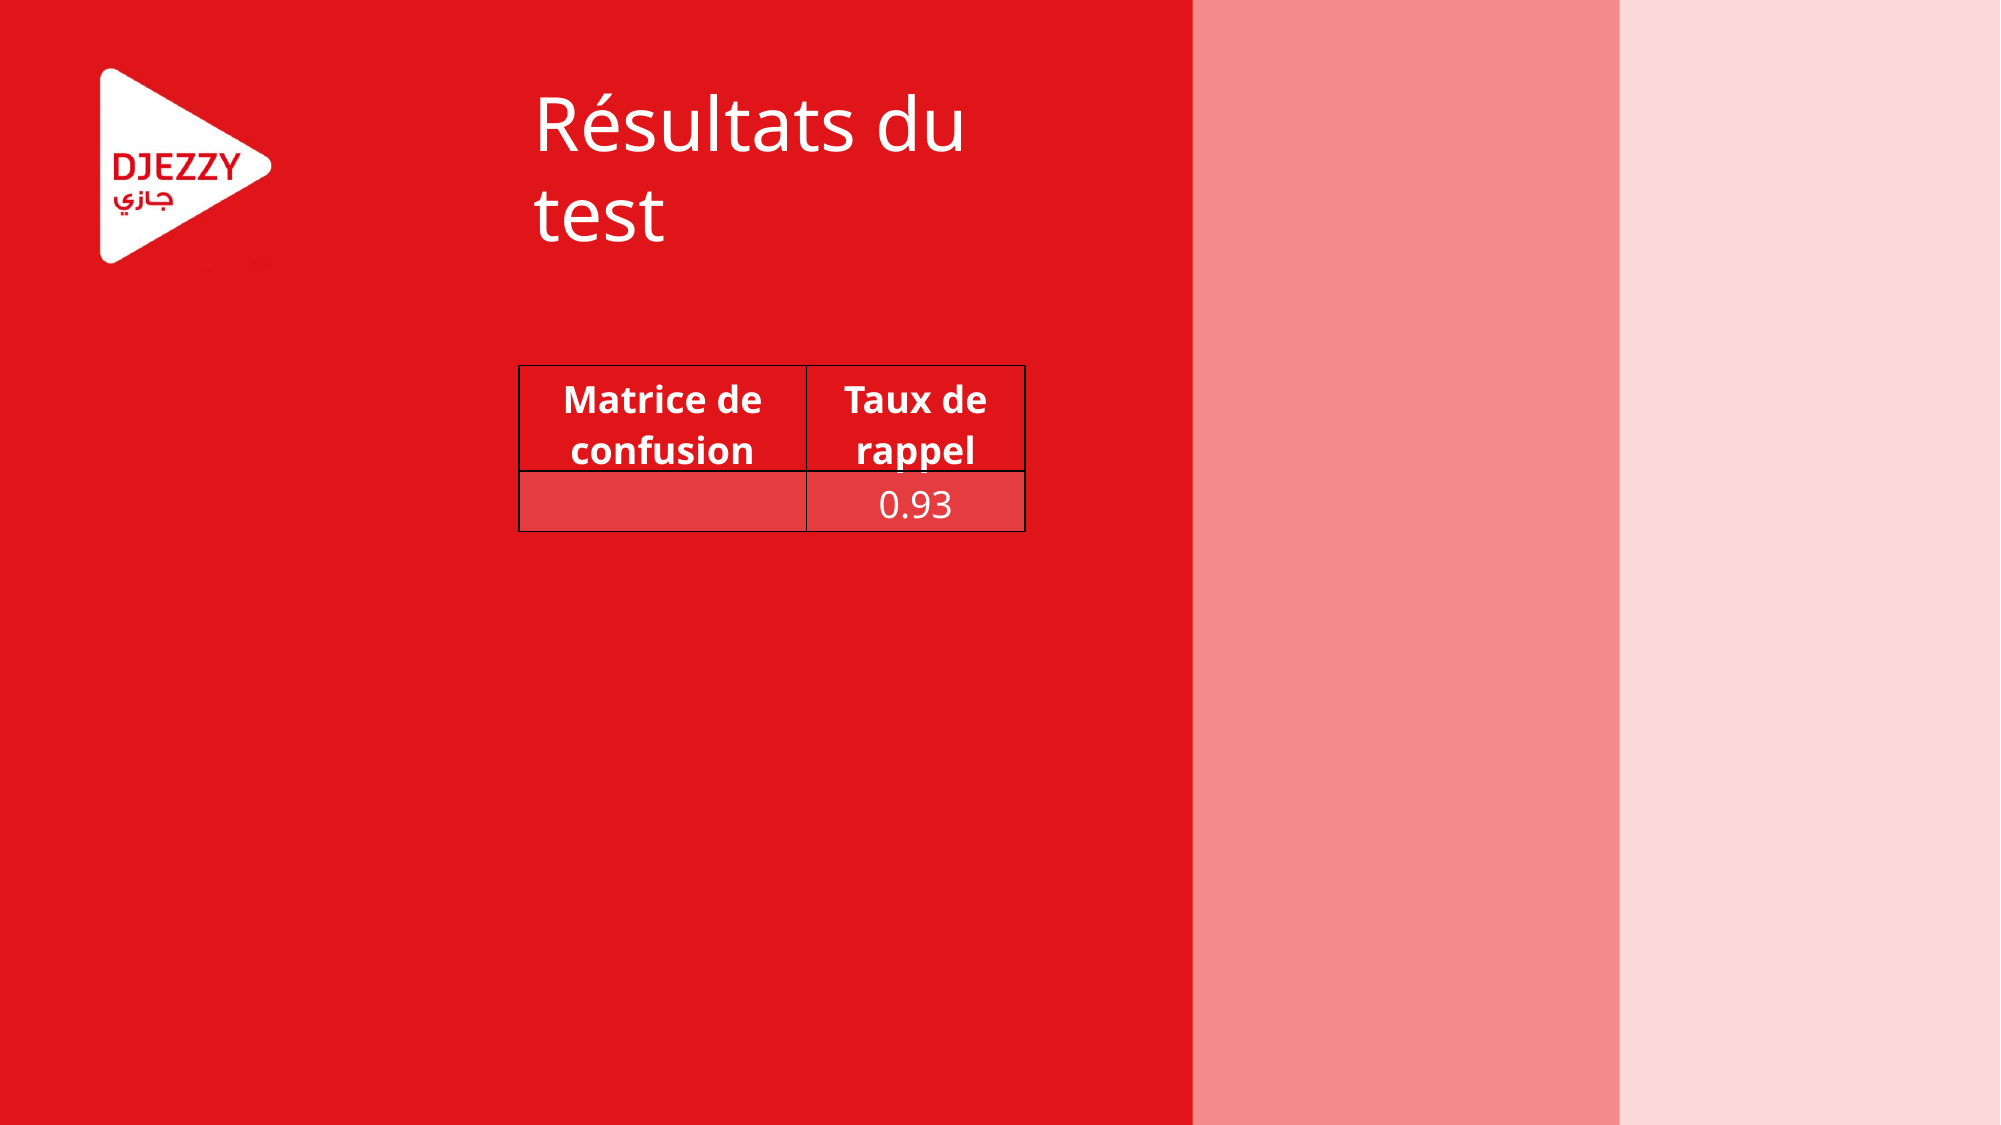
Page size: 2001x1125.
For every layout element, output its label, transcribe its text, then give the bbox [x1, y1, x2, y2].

text_box [1621, 0, 2000, 1125]
text_box Résultats du test [518, 69, 1108, 265]
picture [97, 64, 273, 266]
text_box [0, 0, 1194, 1125]
text_box [1194, 0, 1621, 1125]
